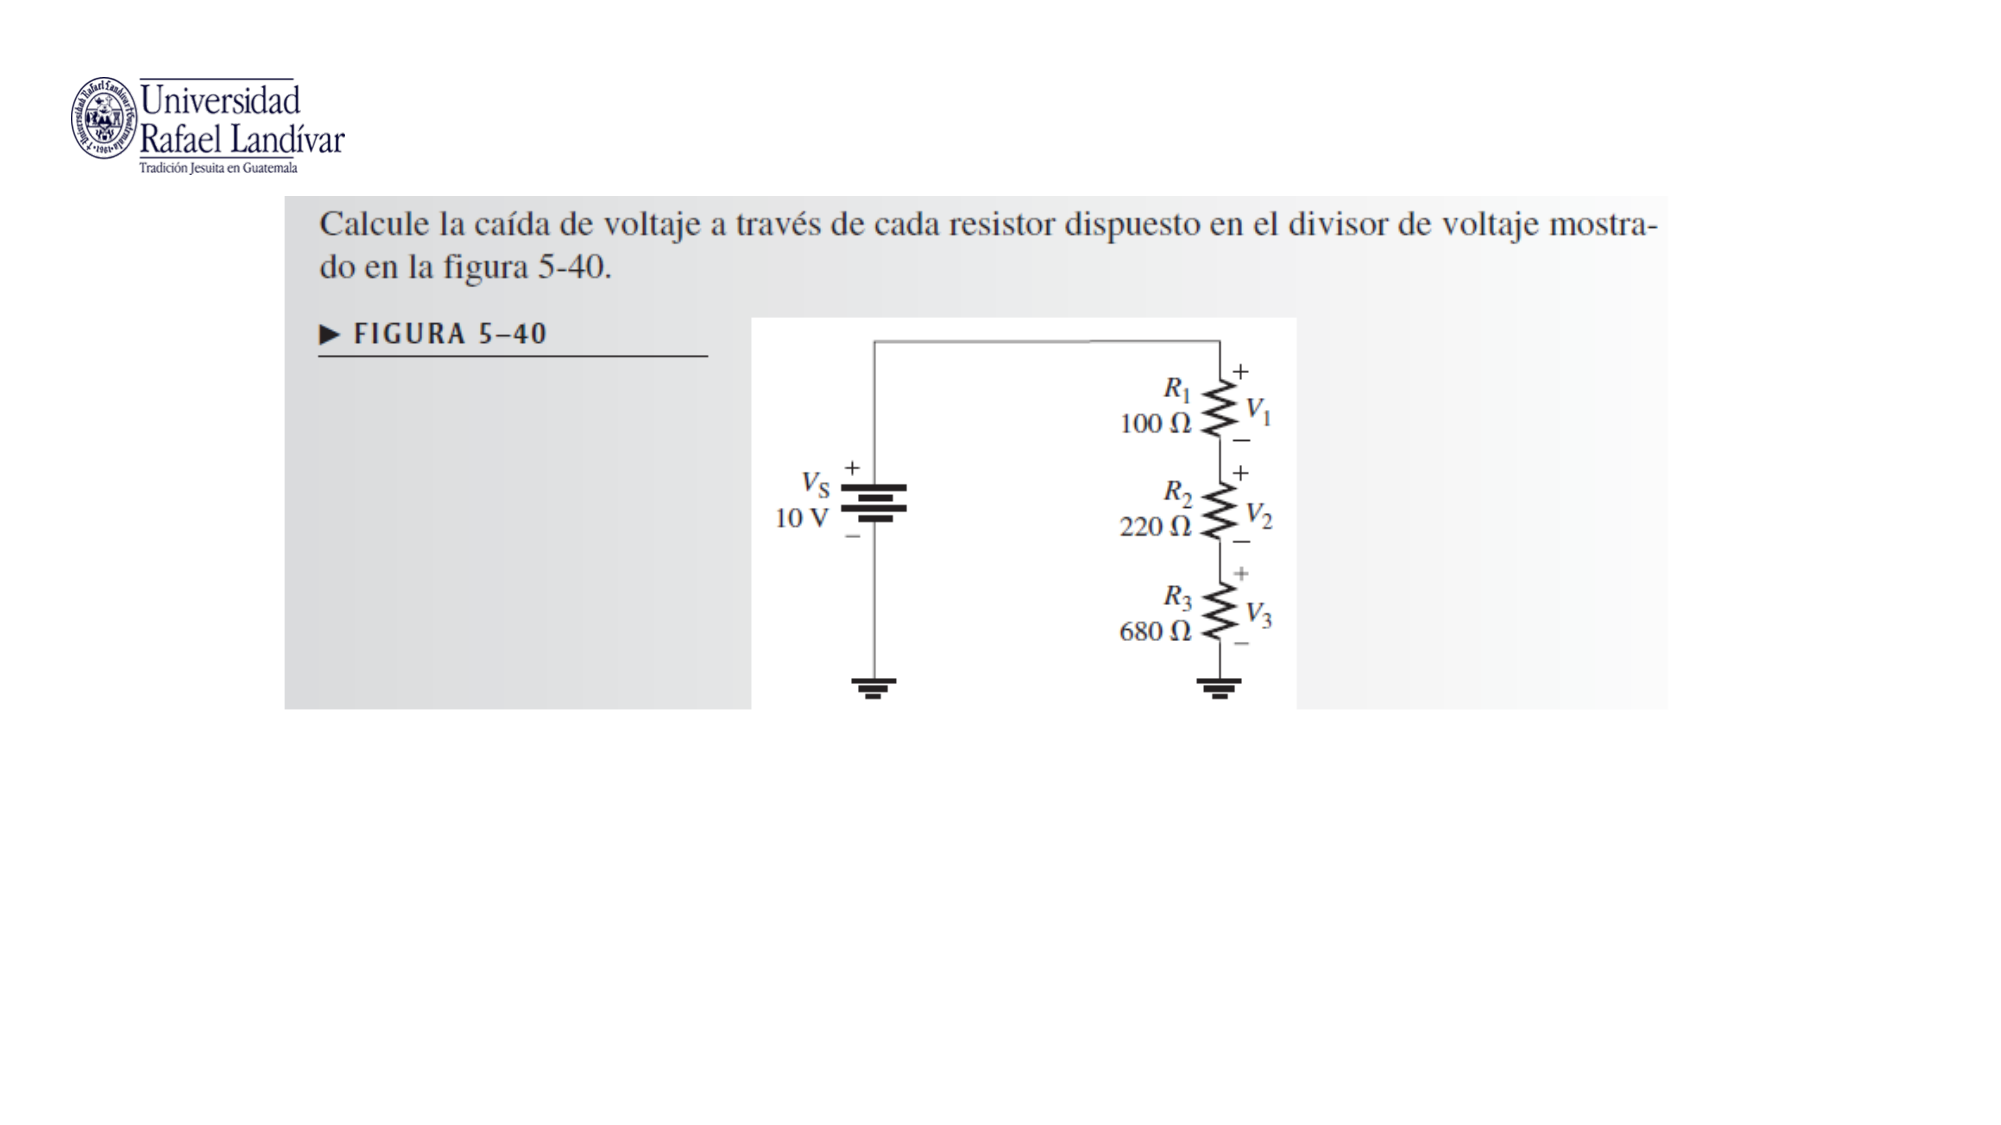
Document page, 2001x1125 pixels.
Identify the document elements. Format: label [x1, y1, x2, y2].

picture [284, 196, 1669, 719]
picture [71, 77, 345, 175]
